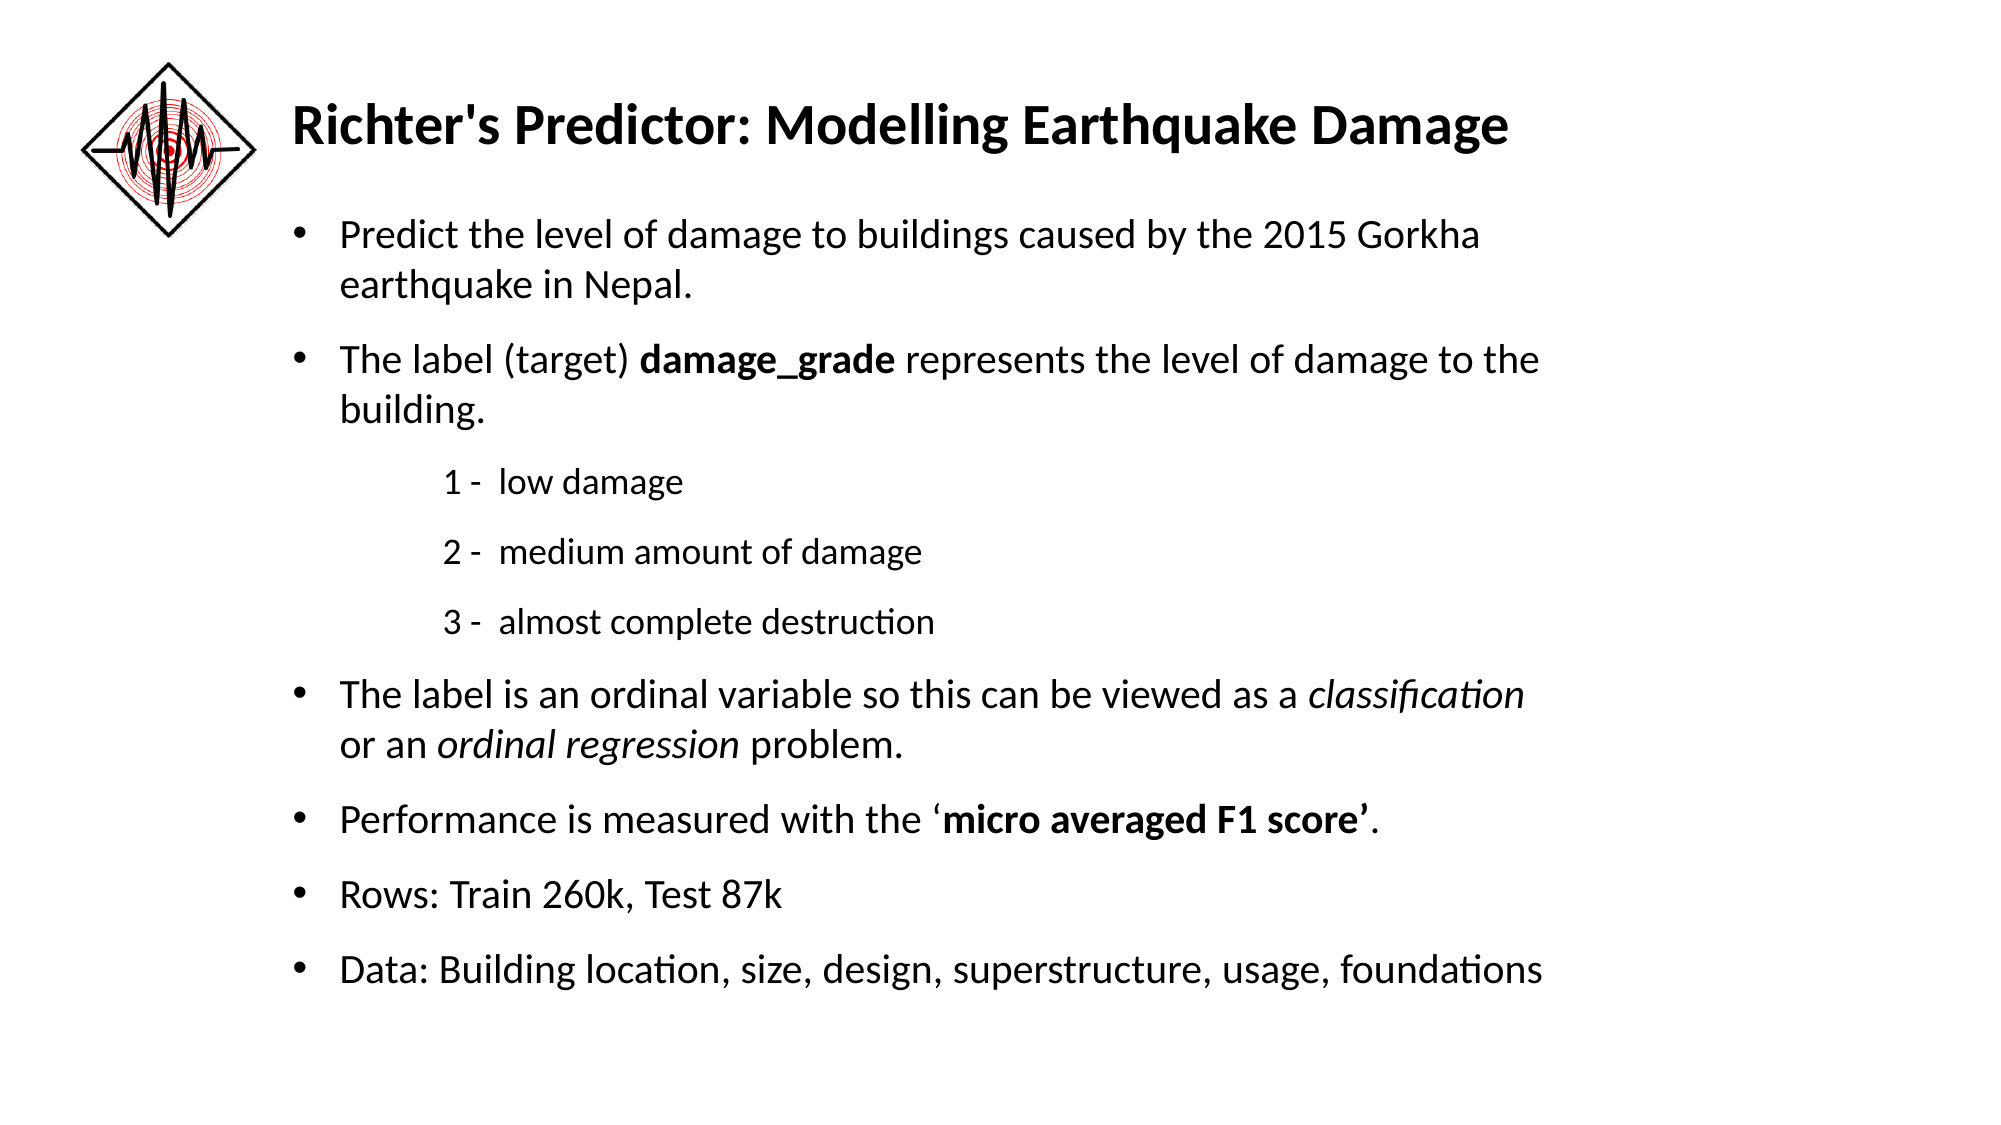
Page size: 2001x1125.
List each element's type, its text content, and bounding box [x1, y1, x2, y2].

text_box Richter's Predictor: Modelling Earthquake Damage [277, 86, 1776, 193]
text_box Predict the level of damage to buildings caused by the 2015 Gorkha earthquake in Nepal. The label (target) damage_grade represents the level of damage to the building. 1 - low damage 2 - medium amount of damage 3 - almost complete destruction The label is an ordinal variable so this can be viewed as a classification or an ordinal regression problem. Performance is measured with the ‘micro averaged F1 score’. Rows: Train 260k, Test 87k Data: Building location, size, design, superstructure, usage, foundations [277, 199, 1579, 1039]
picture [75, 57, 260, 242]
